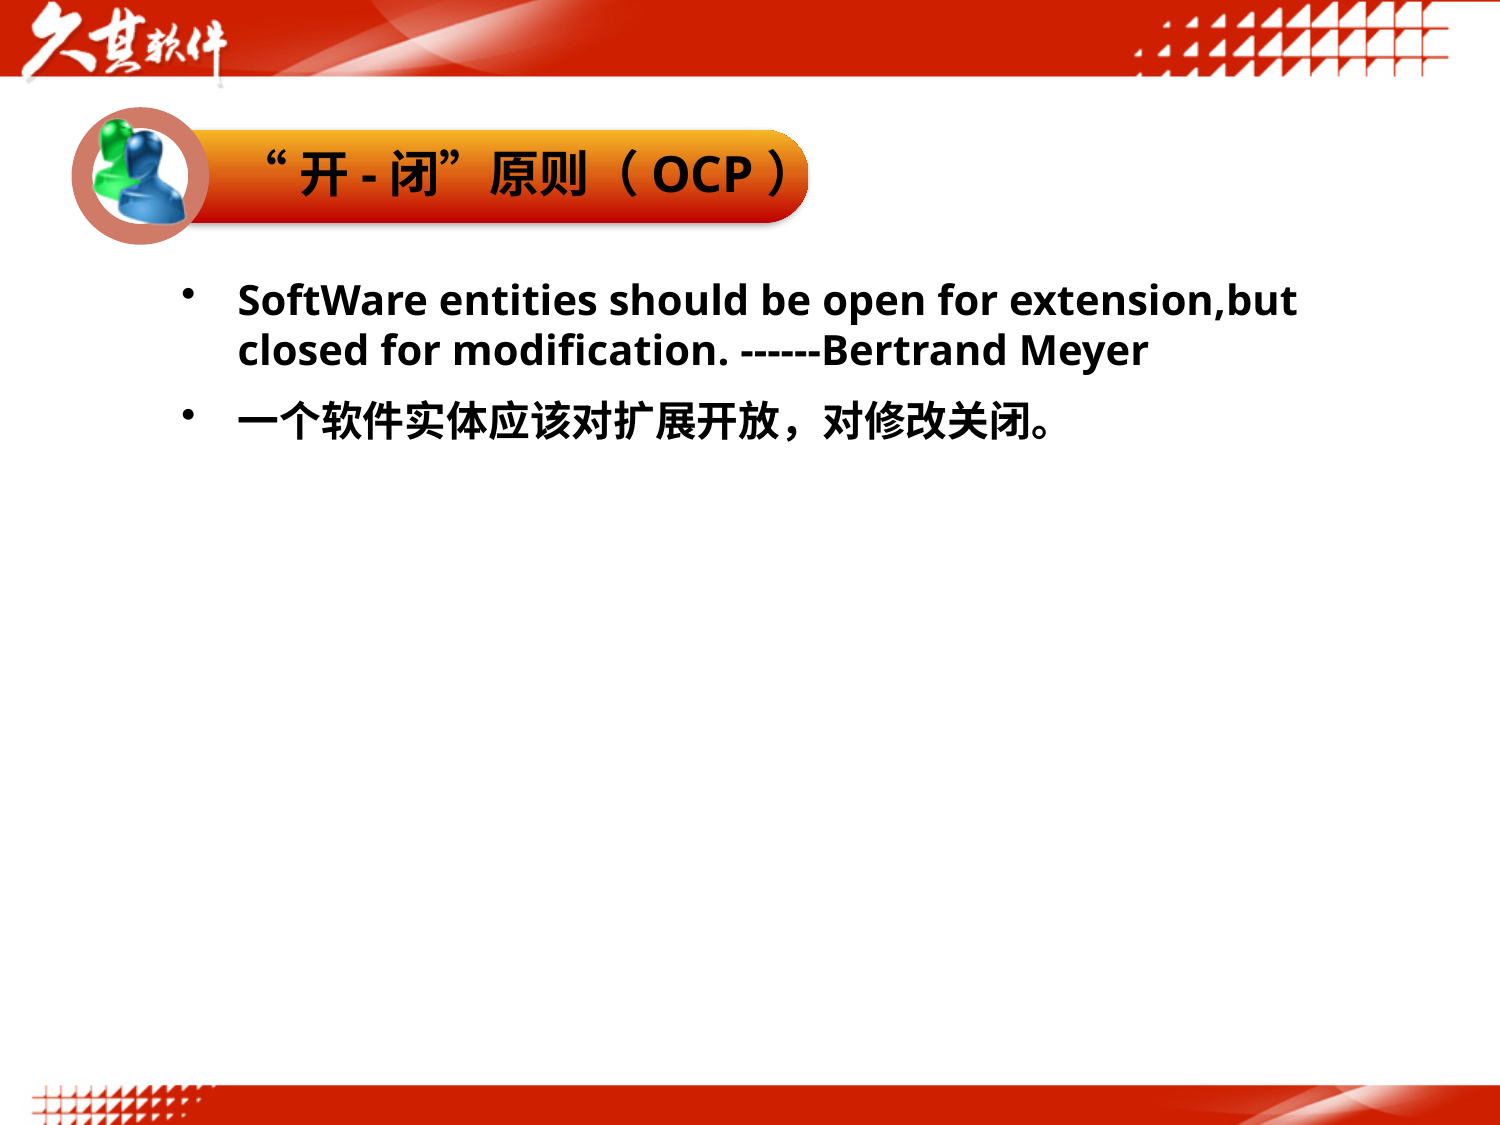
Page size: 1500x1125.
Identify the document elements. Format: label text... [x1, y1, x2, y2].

text_box “开-闭”原则（OCP） [222, 135, 1336, 211]
text_box SoftWare entities should be open for extension,but closed for modification. ------Bertrand Meyer 一个软件实体应该对扩展开放，对修改关闭。 [166, 266, 1363, 453]
picture [0, 0, 1500, 1125]
text_box [200, 129, 795, 224]
